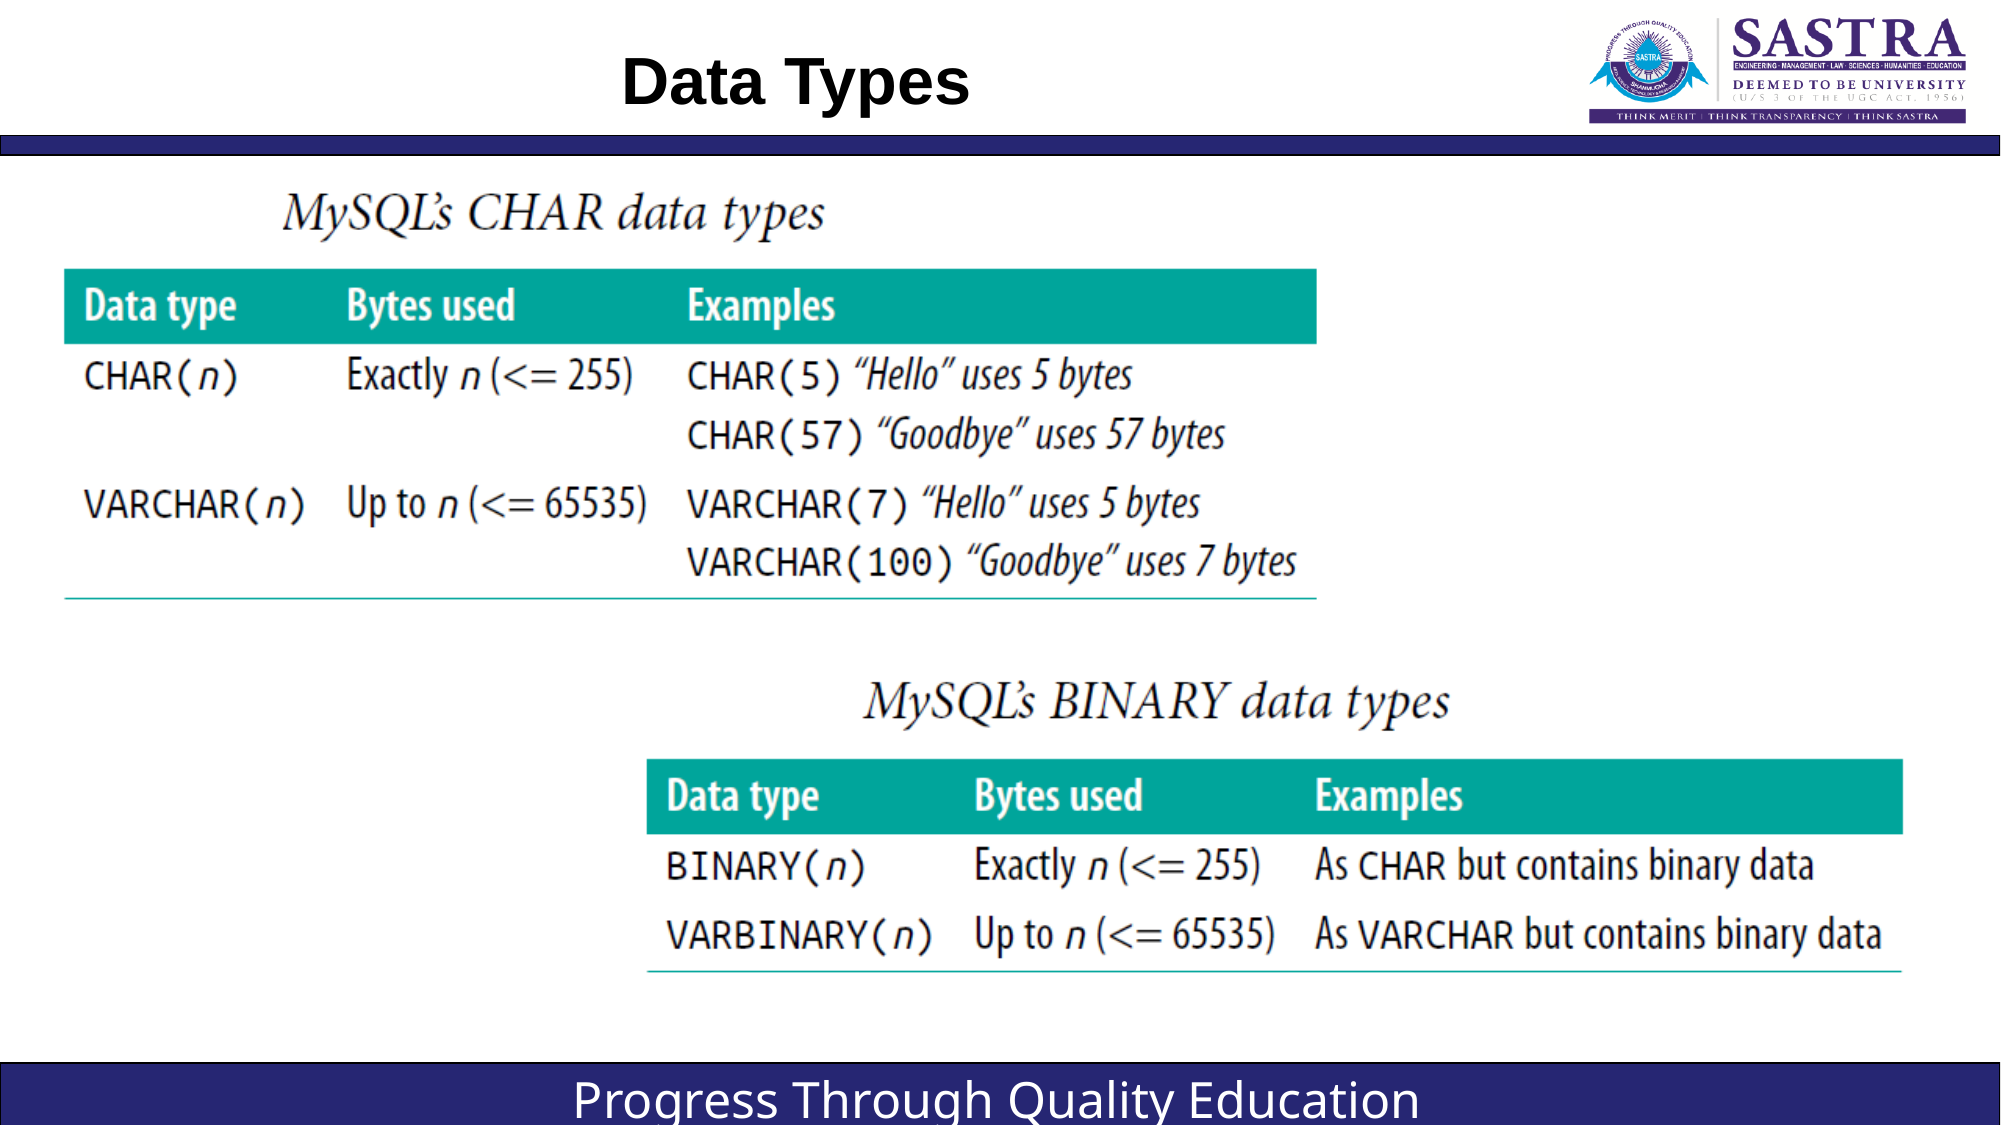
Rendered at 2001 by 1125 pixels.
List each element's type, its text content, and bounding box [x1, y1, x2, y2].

title Data Types [37, 29, 1556, 119]
picture [633, 673, 1922, 993]
picture [41, 172, 1342, 620]
picture [1566, 10, 1989, 130]
